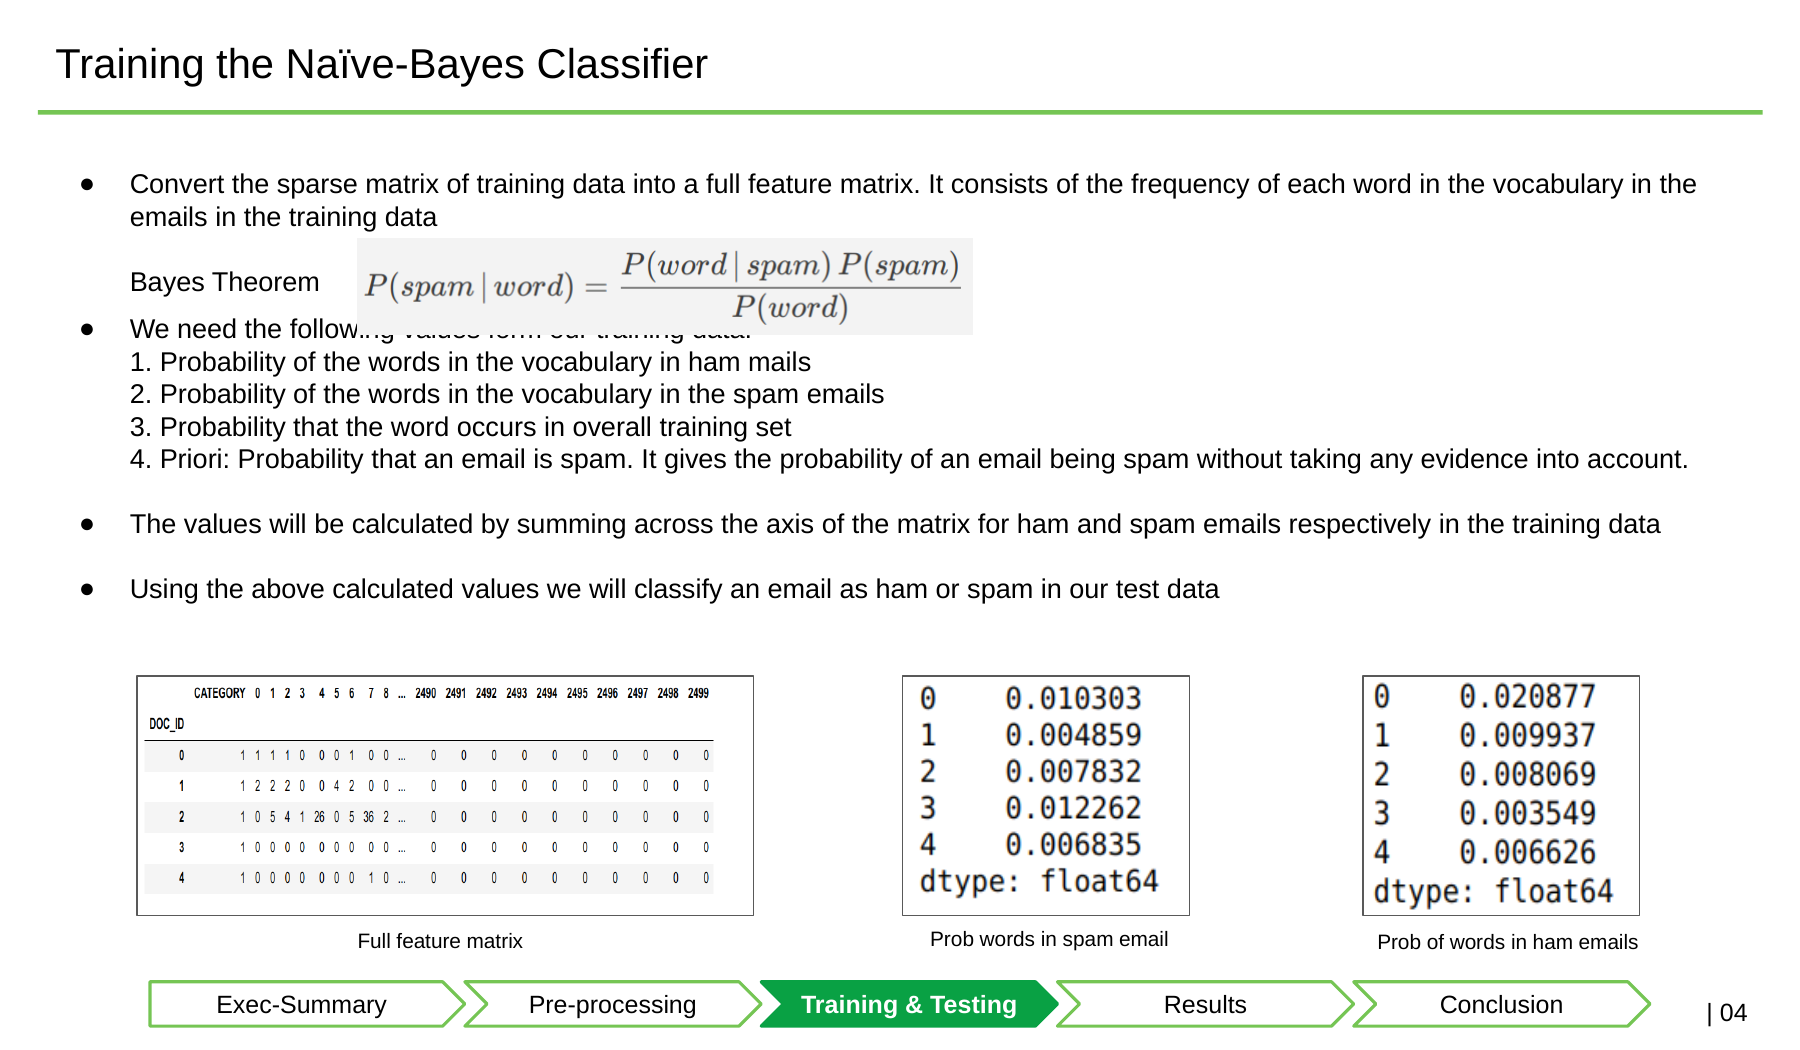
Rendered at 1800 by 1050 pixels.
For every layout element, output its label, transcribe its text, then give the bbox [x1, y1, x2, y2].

picture [137, 676, 754, 916]
picture [1363, 676, 1640, 916]
picture [357, 238, 974, 335]
text_box Convert the sparse matrix of training data into a full feature matrix. It consists of the frequency of each word in the vocabulary in the emails in the training data Bayes Theorem We need the following values form our training data: 1. Probability of the words in the vocabulary in ham mails 2. Probability of the words in the vocabulary in the spam emails 3. Probability that the word occurs in overall training set 4. Priori: Probability that an email is spam. It gives the probability of an email being spam without taking any evidence into account. The values will be calculated by summing across the axis of the matrix for ham and spam emails respectively in the training data Using the above calculated values we will classify an email as ham or spam in our test data [39, 151, 1763, 651]
text_box Full feature matrix [322, 924, 559, 957]
text_box Prob of words in ham emails [1362, 913, 1659, 958]
text_box | 04 [1681, 981, 1763, 1035]
text_box Results [1057, 981, 1354, 1027]
text_box Training the Naïve-Bayes Classifier [40, 21, 1763, 110]
text_box Exec-Summary [149, 981, 465, 1027]
text_box Prob words in spam email [915, 910, 1212, 956]
text_box Pre-processing [464, 981, 762, 1027]
text_box Conclusion [1353, 981, 1651, 1027]
picture [902, 676, 1190, 916]
text_box [37, 110, 1763, 115]
text_box Training & Testing [761, 981, 1058, 1027]
